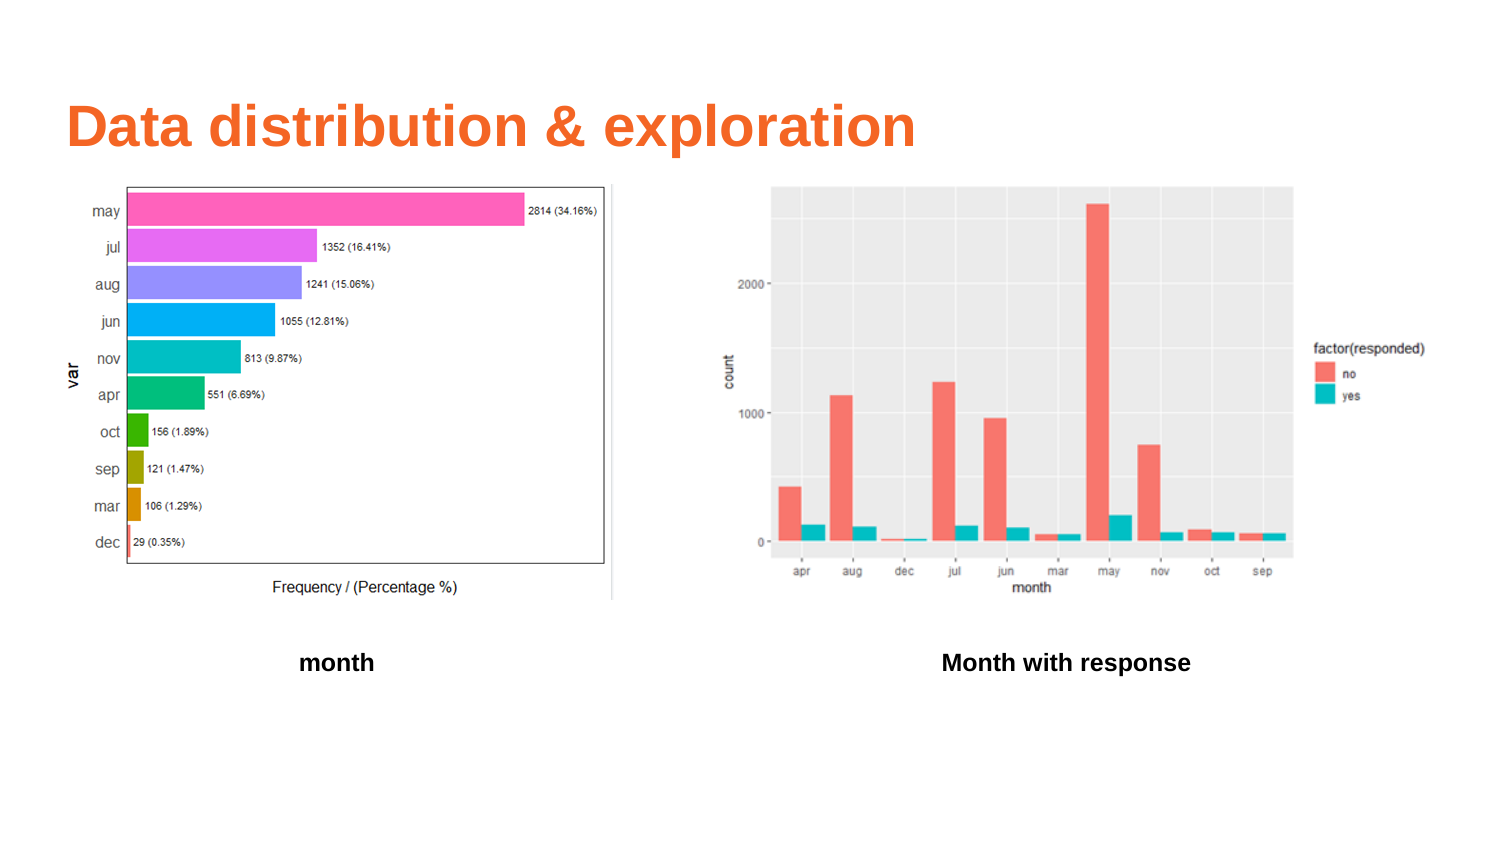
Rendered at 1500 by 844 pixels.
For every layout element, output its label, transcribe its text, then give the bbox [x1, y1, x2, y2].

picture [718, 184, 1436, 600]
title Data distribution & exploration [51, 72, 1449, 167]
text_box Month with response [749, 631, 1384, 693]
picture [60, 184, 614, 600]
text_box month [60, 631, 614, 770]
